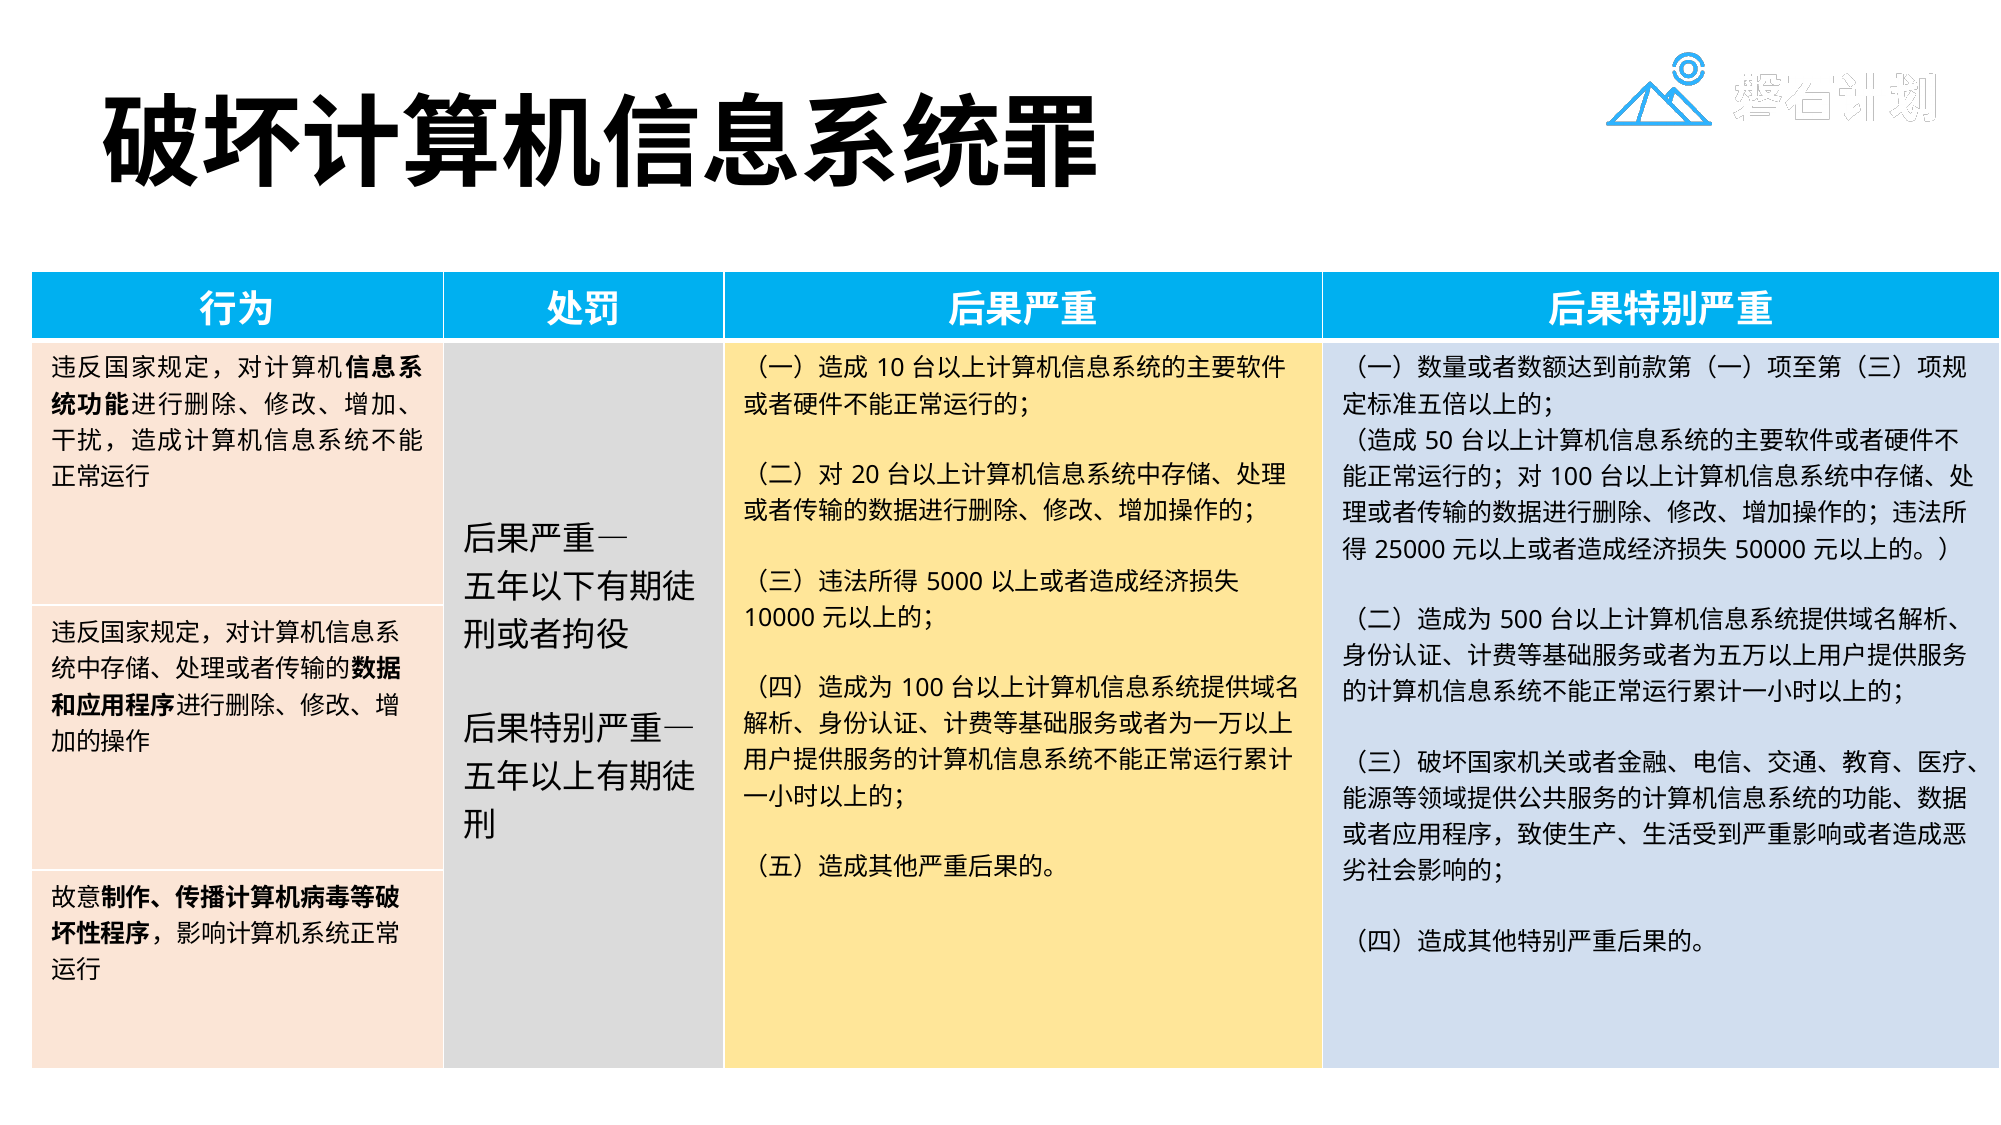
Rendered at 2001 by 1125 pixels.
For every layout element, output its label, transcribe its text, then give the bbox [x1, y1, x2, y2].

table_cell 后果严重— 五年以下有期徒刑或者拘役 后果特别严重—五年以上有期徒刑 [444, 343, 723, 1068]
table_header 处罚 [444, 272, 723, 338]
title 破坏计算机信息系统罪 [86, 82, 1693, 211]
table_header 后果严重 [725, 272, 1322, 338]
table_cell （一）数量或者数额达到前款第（一）项至第（三）项规定标准五倍以上的； （造成50台以上计算机信息系统的主要软件或者硬件不能正常运行的；对100台以上计算机信息系统中存储、处理或者传输的数据进行删除、修改、增加操作的；违法所得25000元以上或者造成经济损失50000元以上的。） （二）造成为500台以上计算机信息系统提供域名解析、身份认证、计费等基础服务或者为五万以上用户提供服务的计算机信息系统不能正常运行累计一小时以上的； （三）破坏国家机关或者金融、电信、交通、教育、医疗、能源等领域提供公共服务的计算机信息系统的功能、数据或者应用程序，致使生产、生活受到严重影响或者造成恶劣社会影响的； （四）造成其他特别严重后果的。 [1323, 343, 1999, 1068]
picture [1589, 1, 1967, 190]
table_header 行为 [32, 272, 443, 338]
table_cell 违反国家规定，对计算机信息系统功能进行删除、修改、增加、干扰，造成计算机信息系统不能正常运行 [32, 343, 443, 604]
table_cell （一）造成10台以上计算机信息系统的主要软件或者硬件不能正常运行的； （二）对20台以上计算机信息系统中存储、处理或者传输的数据进行删除、修改、增加操作的； （三）违法所得5000以上或者造成经济损失10000元以上的； （四）造成为100台以上计算机信息系统提供域名解析、身份认证、计费等基础服务或者为一万以上用户提供服务的计算机信息系统不能正常运行累计一小时以上的； （五）造成其他严重后果的。 [725, 343, 1322, 1068]
table_cell 故意制作、传播计算机病毒等破坏性程序，影响计算机系统正常运行 [32, 871, 443, 1068]
table_cell 违反国家规定，对计算机信息系统中存储、处理或者传输的数据和应用程序进行删除、修改、增加的操作 [32, 606, 443, 869]
table_header 后果特别严重 [1323, 272, 1999, 338]
